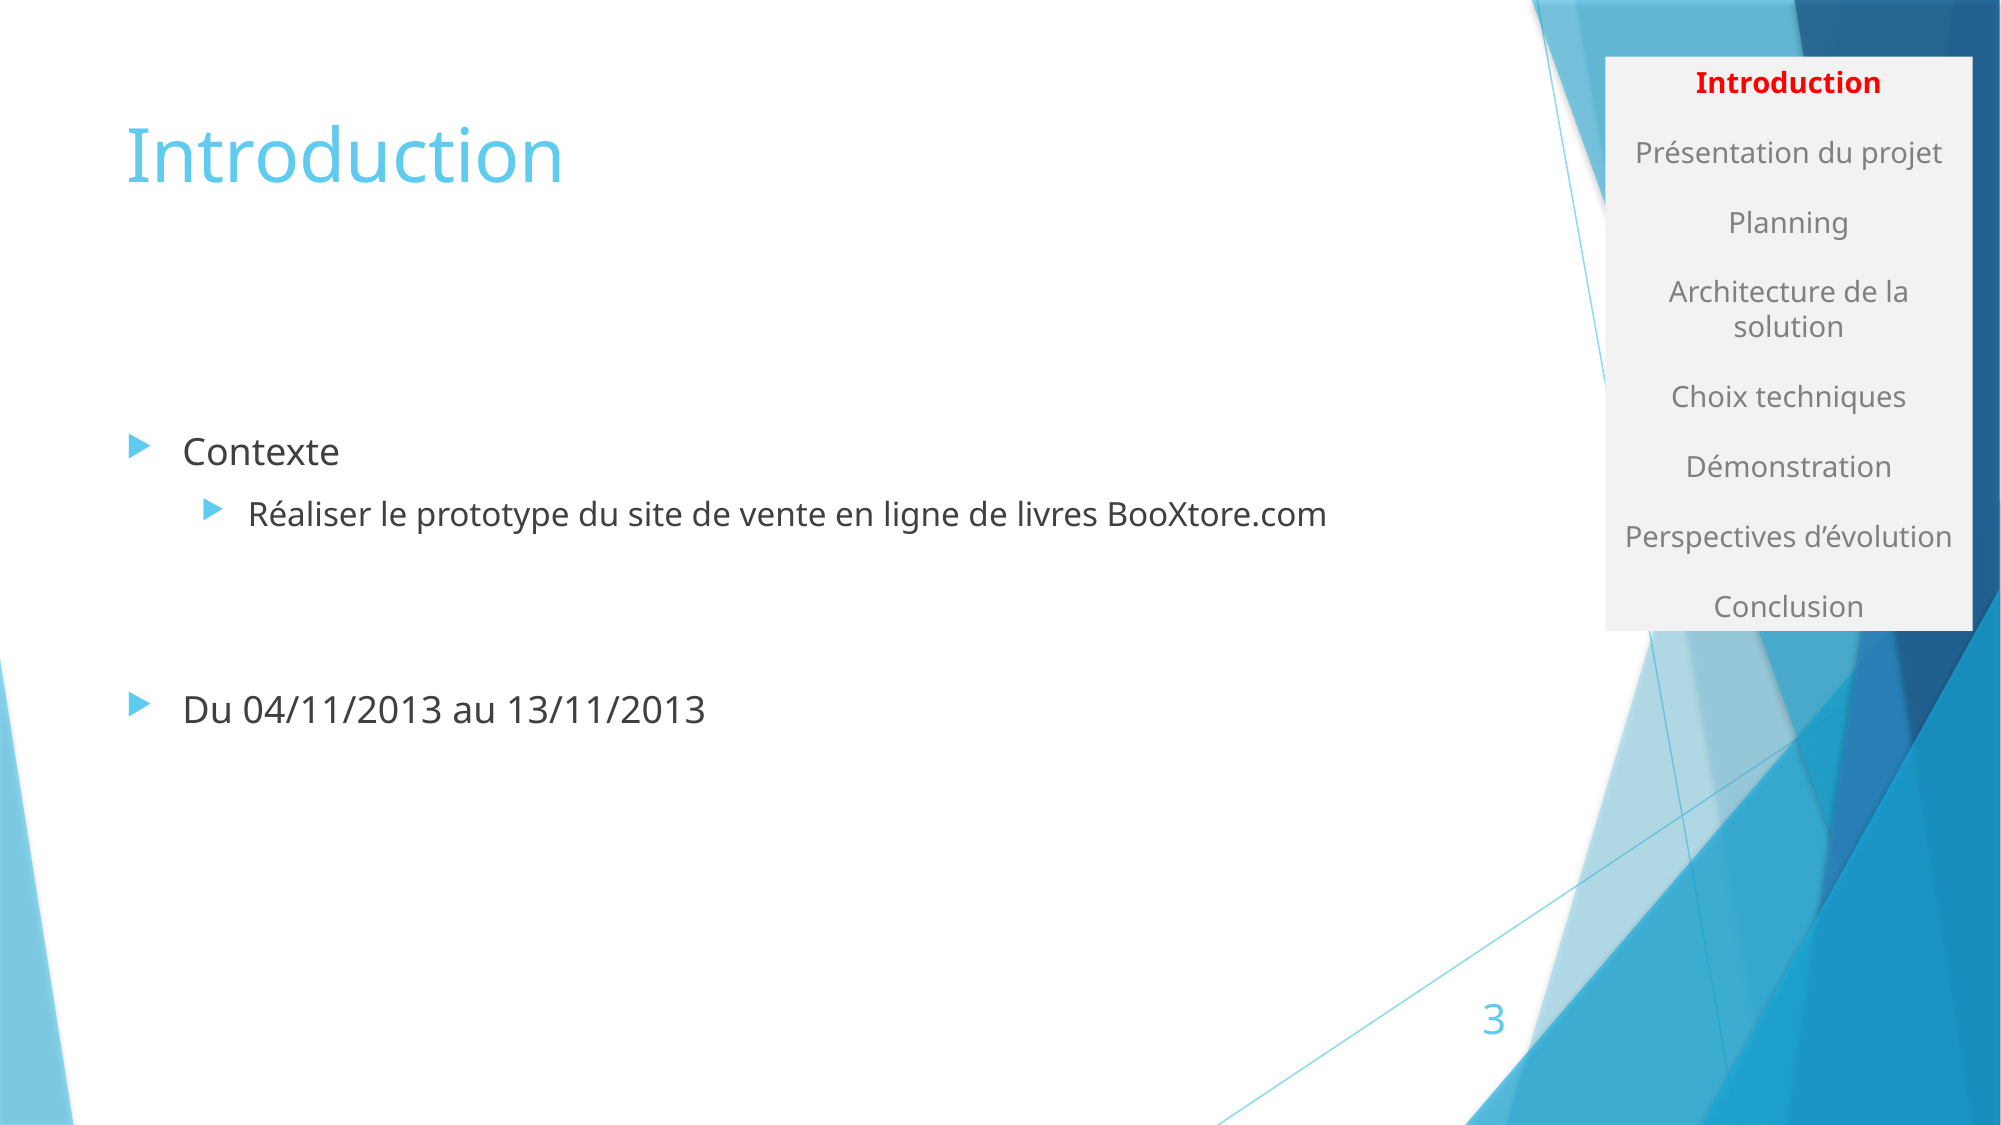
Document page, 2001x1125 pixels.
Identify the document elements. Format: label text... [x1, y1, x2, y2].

slide_number 3 [1409, 991, 1522, 1051]
text_box Introduction Présentation du projet Planning Architecture de la solution Choix techniques Démonstration Perspectives d’évolution Conclusion [1605, 56, 1973, 631]
list Contexte Réaliser le prototype du site de vente en ligne de livres BooXtore.com Du 04/11/2013 au 13/11/2013 [111, 354, 1522, 992]
title Introduction [111, 99, 1522, 317]
